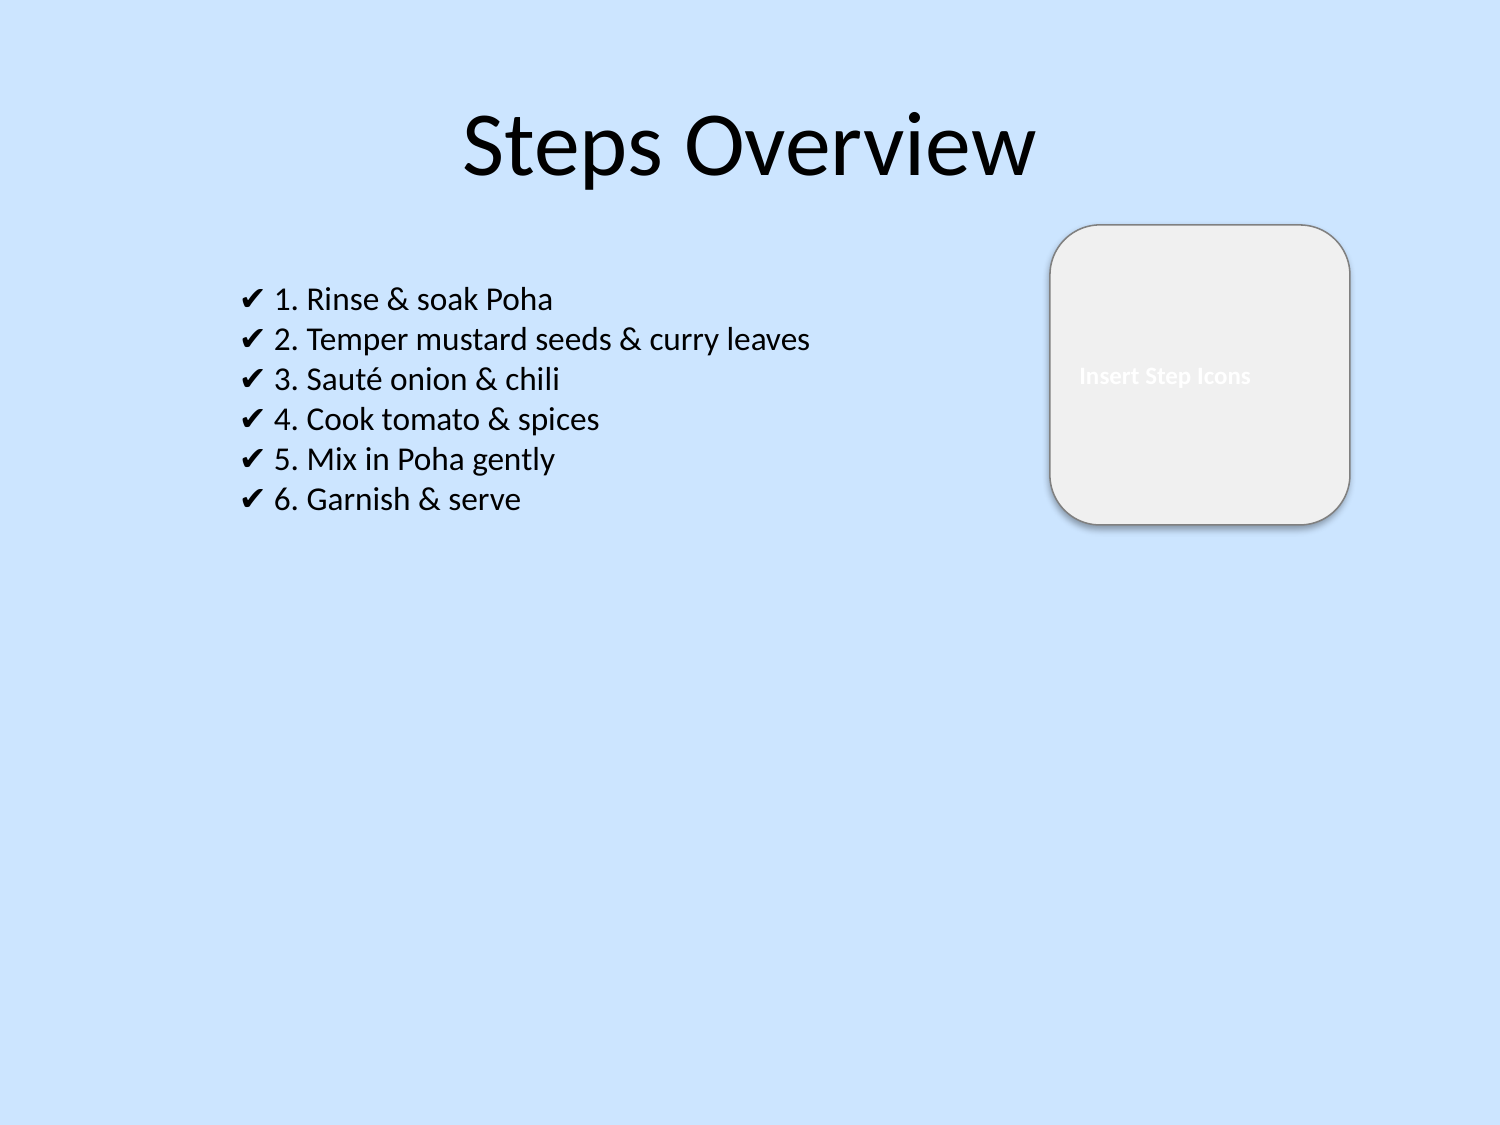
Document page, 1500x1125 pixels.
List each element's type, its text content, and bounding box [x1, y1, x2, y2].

text_box ✔ 1. Rinse & soak Poha ✔ 2. Temper mustard seeds & curry leaves ✔ 3. Sauté onion & chili ✔ 4. Cook tomato & spices ✔ 5. Mix in Poha gently ✔ 6. Garnish & serve [223, 224, 826, 525]
text_box Insert Step Icons [1049, 224, 1351, 526]
title Steps Overview [75, 45, 1425, 233]
